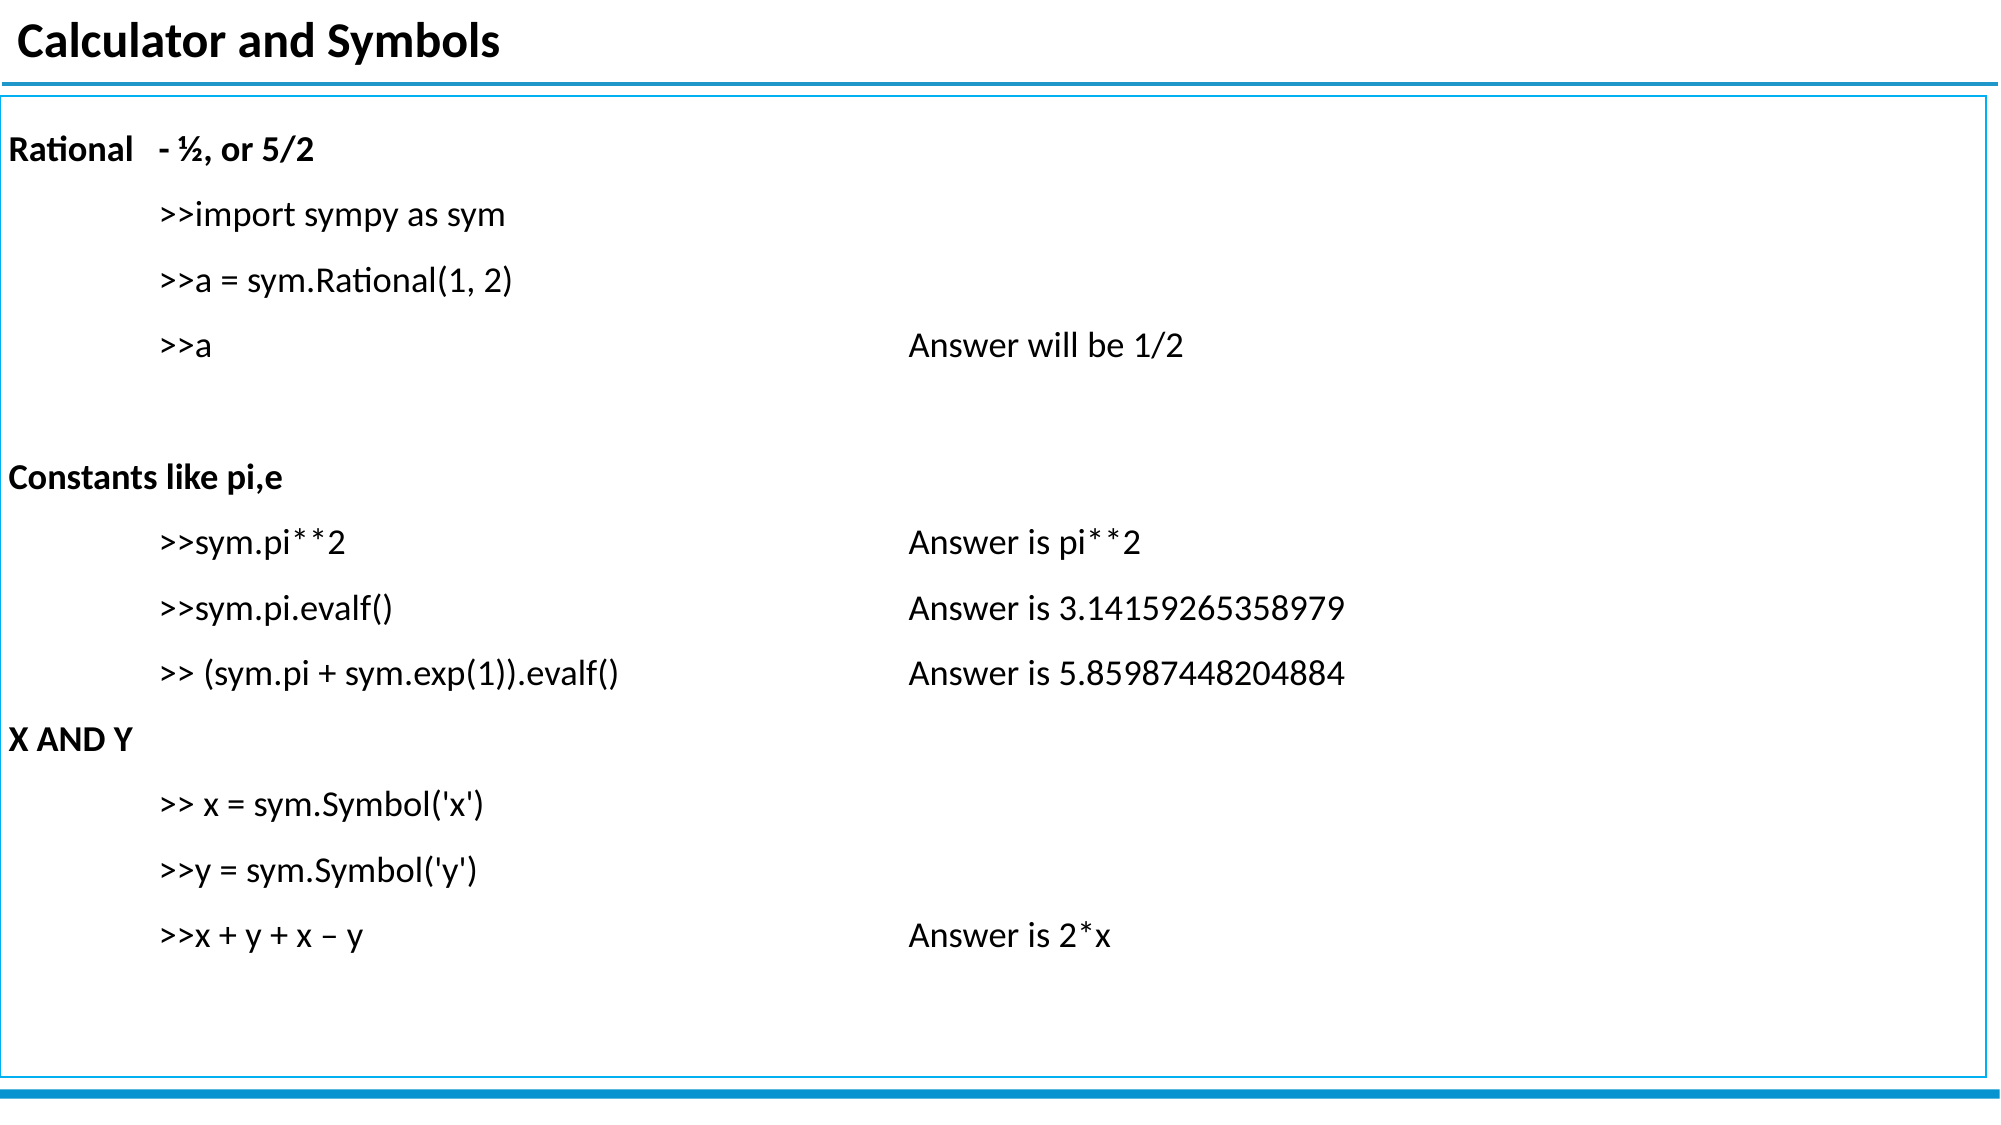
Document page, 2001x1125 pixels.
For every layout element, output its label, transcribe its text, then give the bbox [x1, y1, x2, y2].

text_box [0, 1089, 2000, 1099]
text_box Calculator and Symbols [14, 7, 1198, 68]
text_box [0, 96, 1986, 1078]
